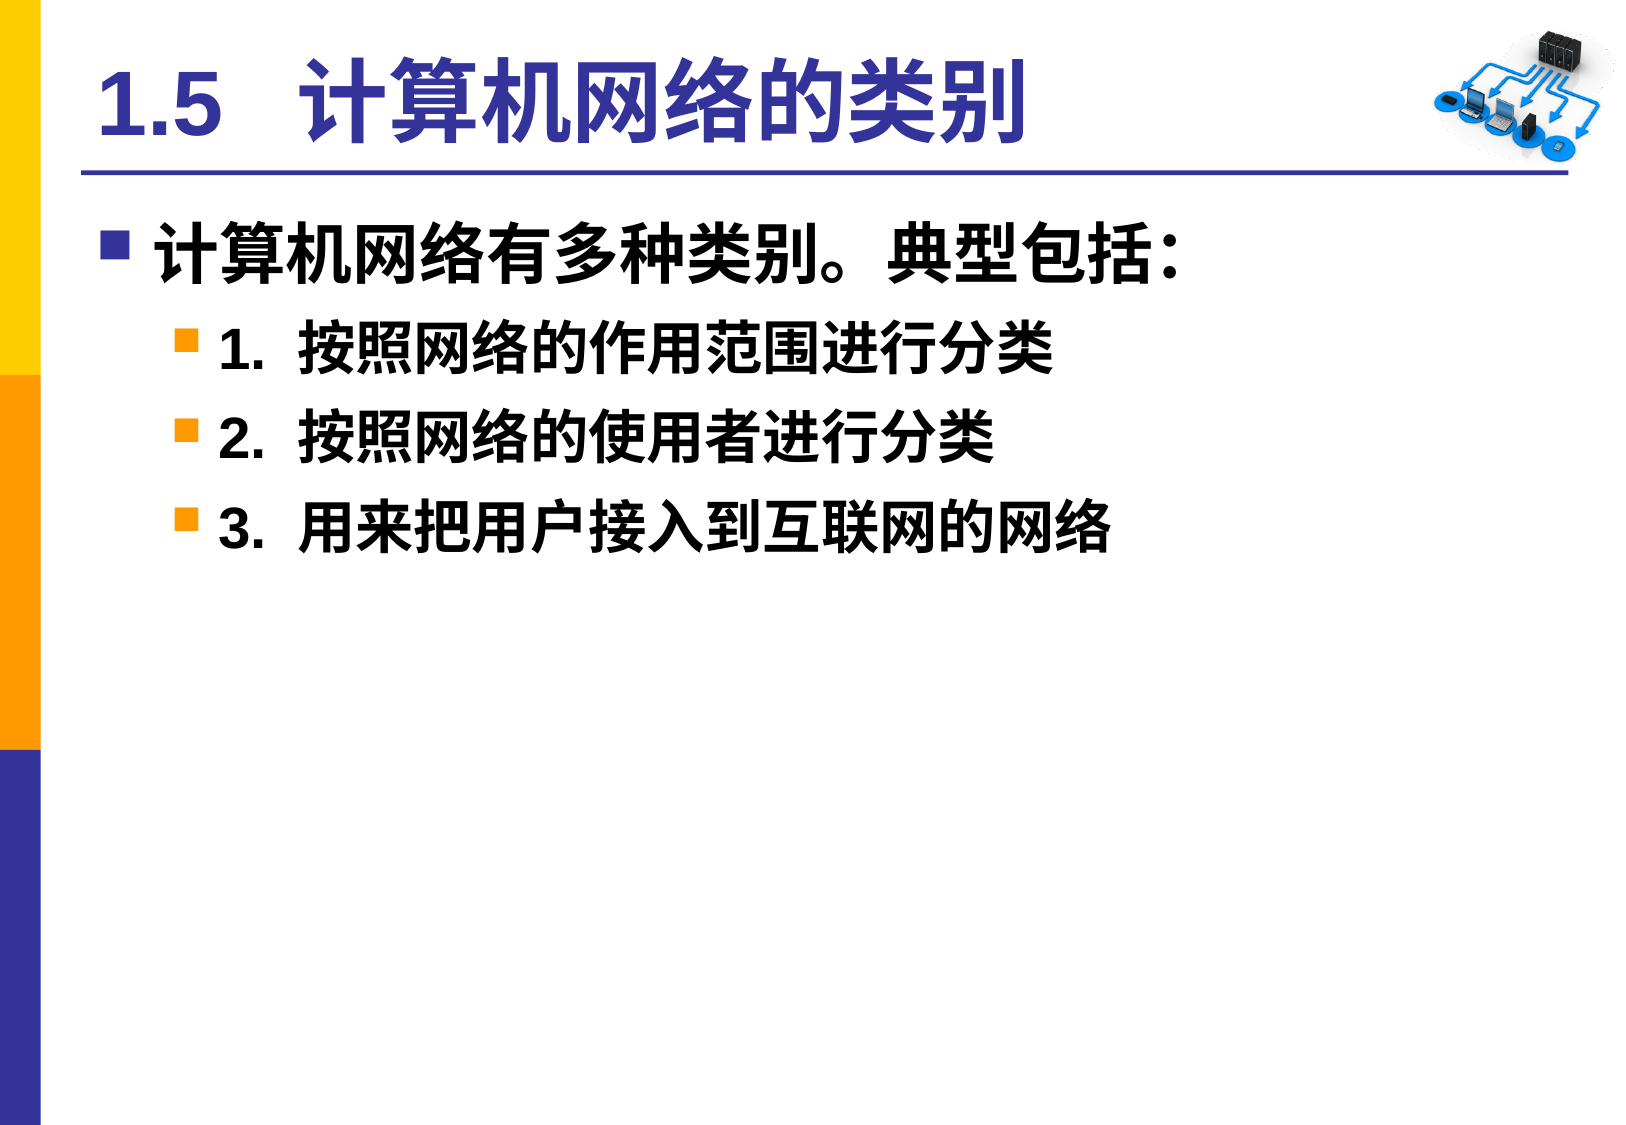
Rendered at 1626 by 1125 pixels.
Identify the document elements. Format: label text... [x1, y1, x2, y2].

list 计算机网络有多种类别。典型包括： 1. 按照网络的作用范围进行分类 2. 按照网络的使用者进行分类 3. 用来把用户接入到互联网的网络 [81, 196, 1569, 1006]
title 1.5 计算机网络的类别 [81, 30, 1569, 161]
picture [1431, 30, 1616, 165]
